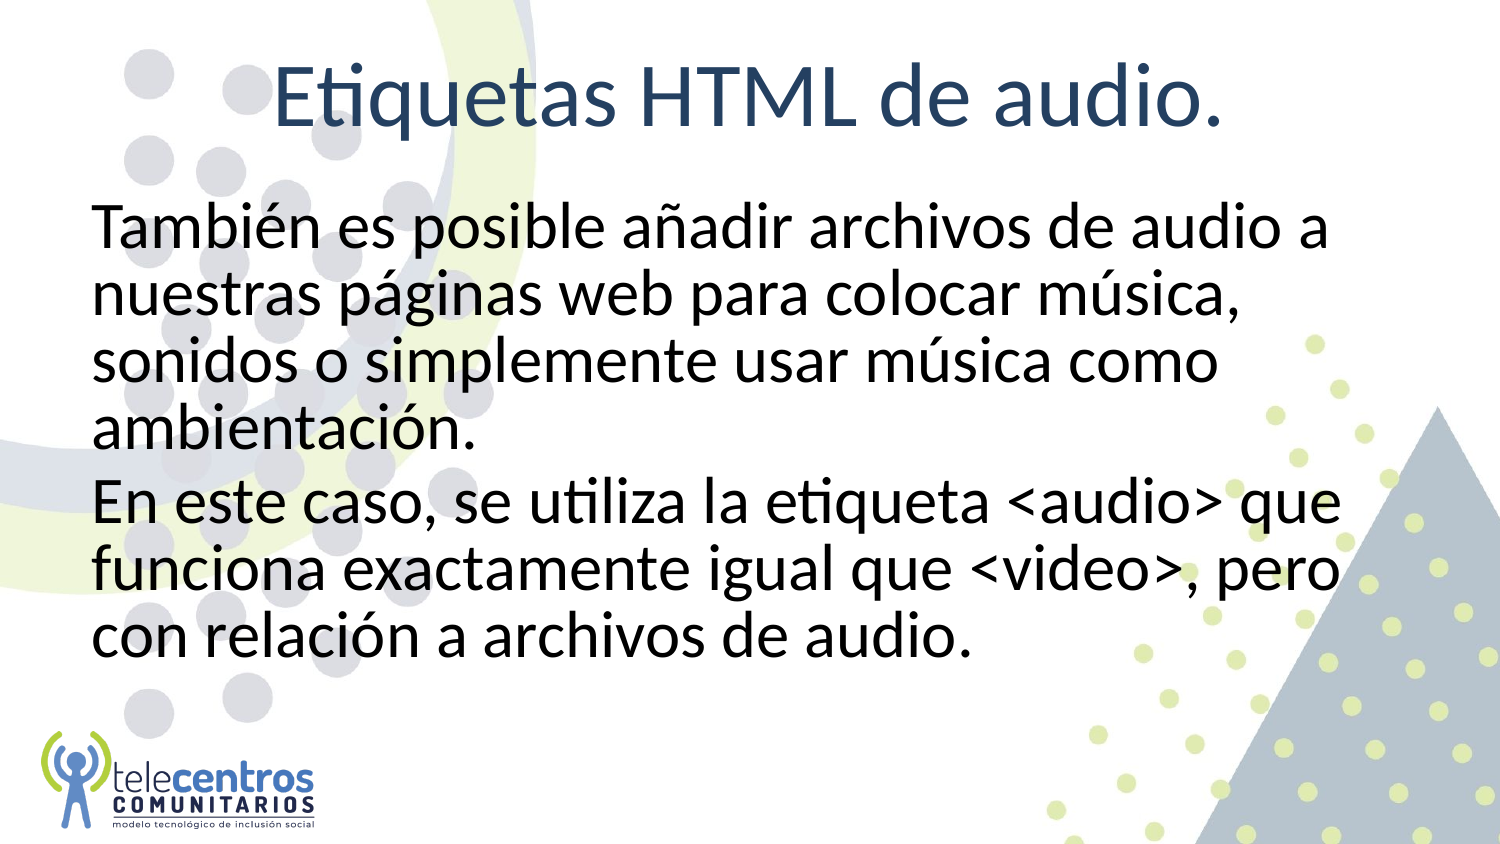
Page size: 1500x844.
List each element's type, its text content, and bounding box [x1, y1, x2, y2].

picture [0, 0, 1500, 844]
list También es posible añadir archivos de audio a nuestras páginas web para colocar música, sonidos o simplemente usar música como ambientación. En este caso, se utiliza la etiqueta <audio> que funciona exactamente igual que <video>, pero con relación a archivos de audio. [76, 191, 1427, 749]
title Etiquetas HTML de audio. [75, 33, 1425, 175]
